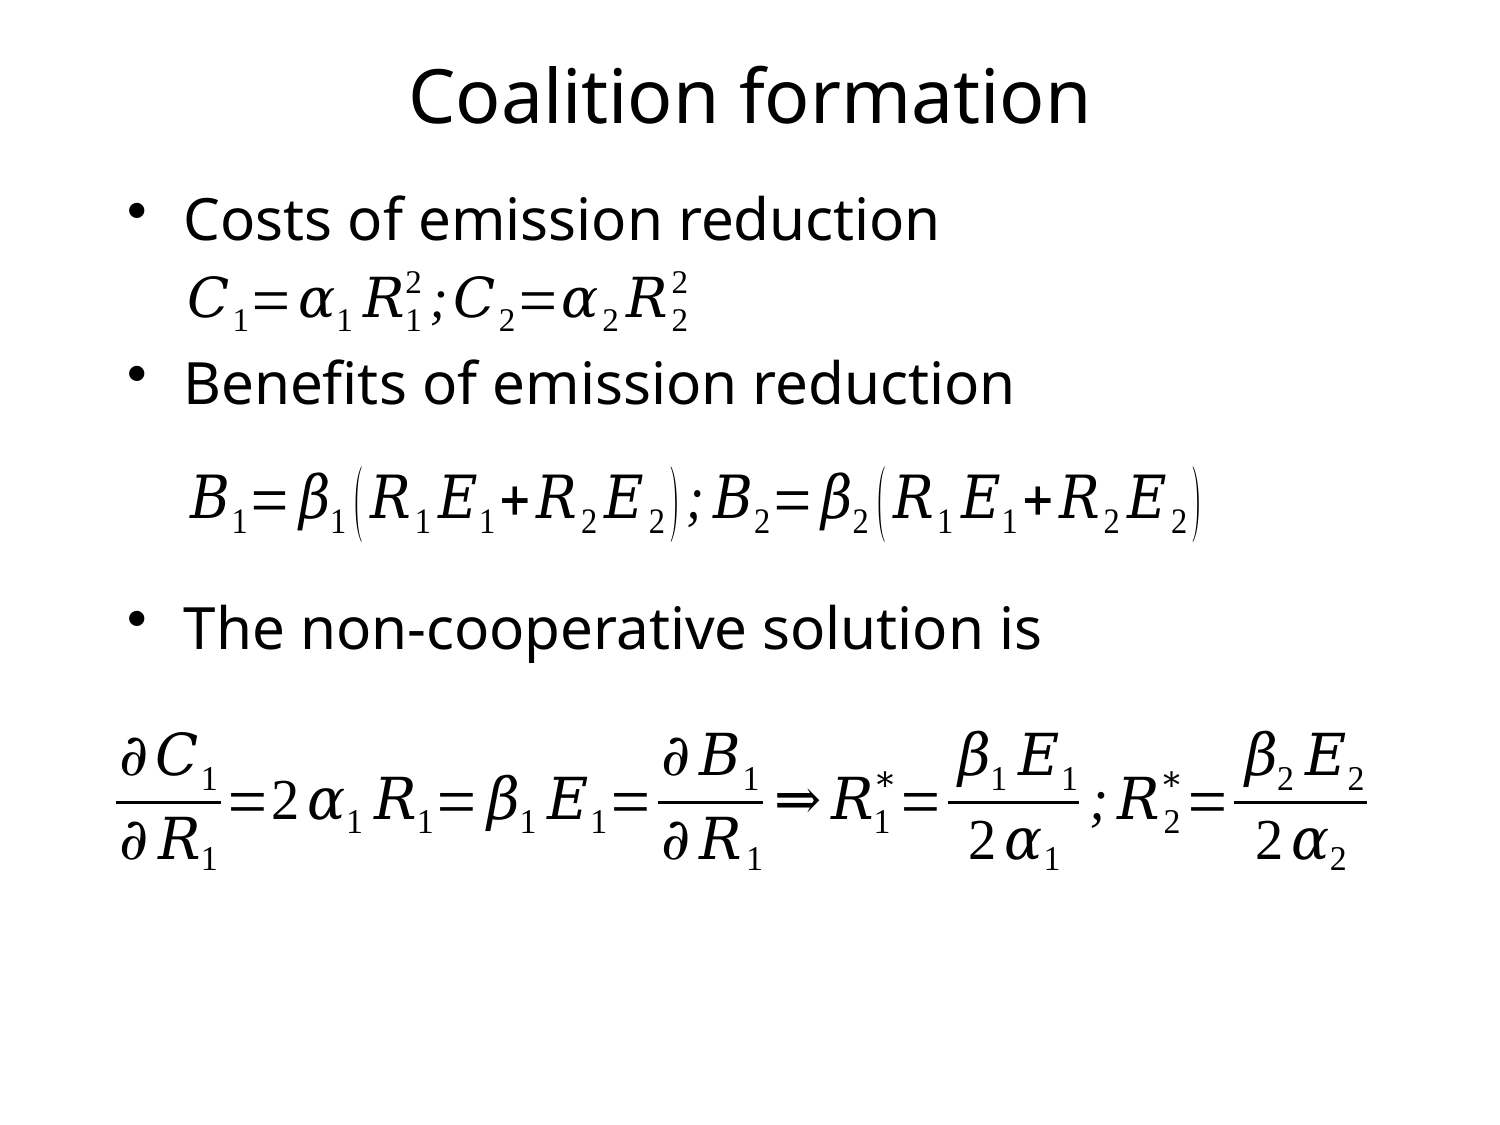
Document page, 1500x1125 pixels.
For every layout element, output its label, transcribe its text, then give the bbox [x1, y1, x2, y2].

title Coalition formation [112, 0, 1388, 174]
list Costs of emission reduction Benefits of emission reduction The non-cooperative solution is [112, 174, 1388, 850]
